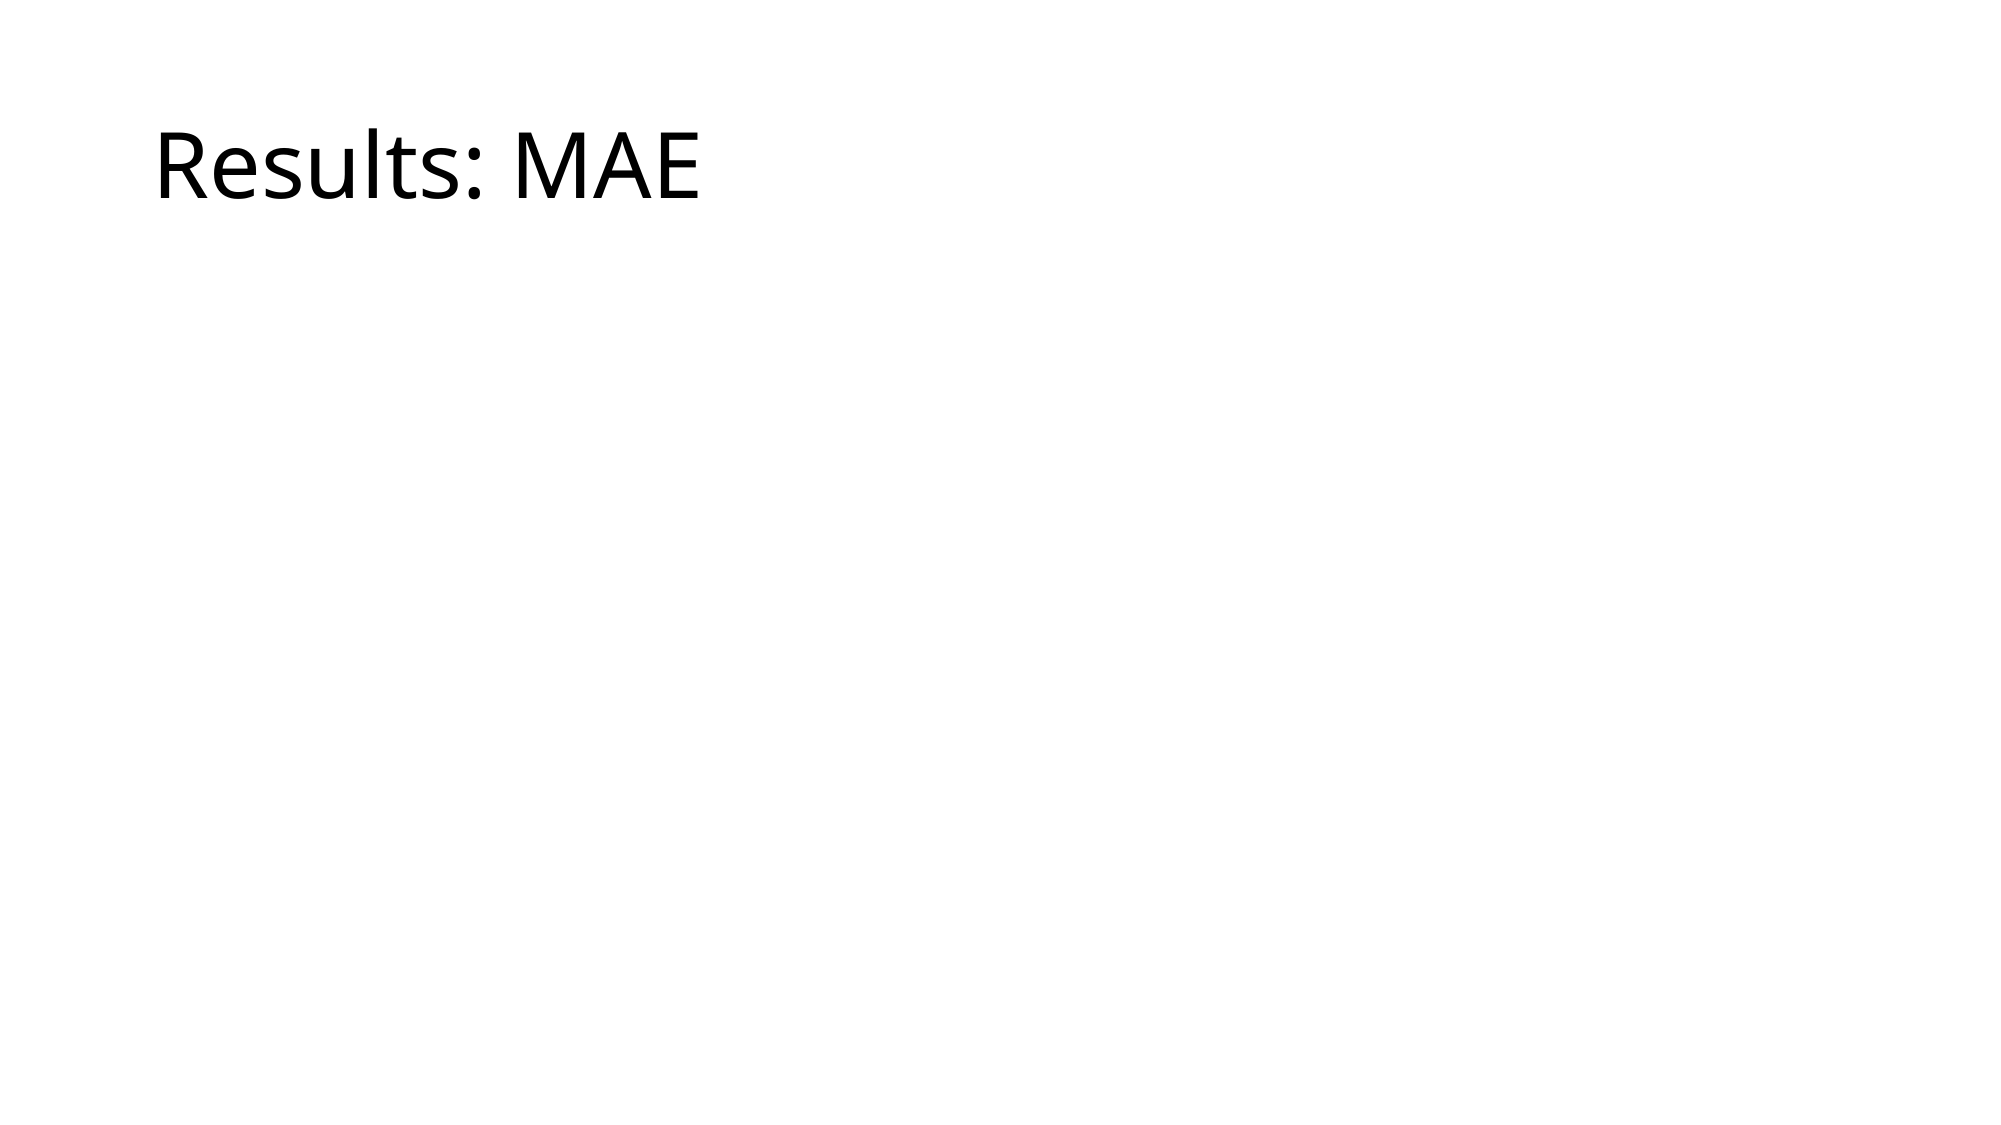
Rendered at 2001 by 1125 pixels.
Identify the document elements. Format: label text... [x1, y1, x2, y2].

title Results: MAE [137, 59, 1863, 278]
